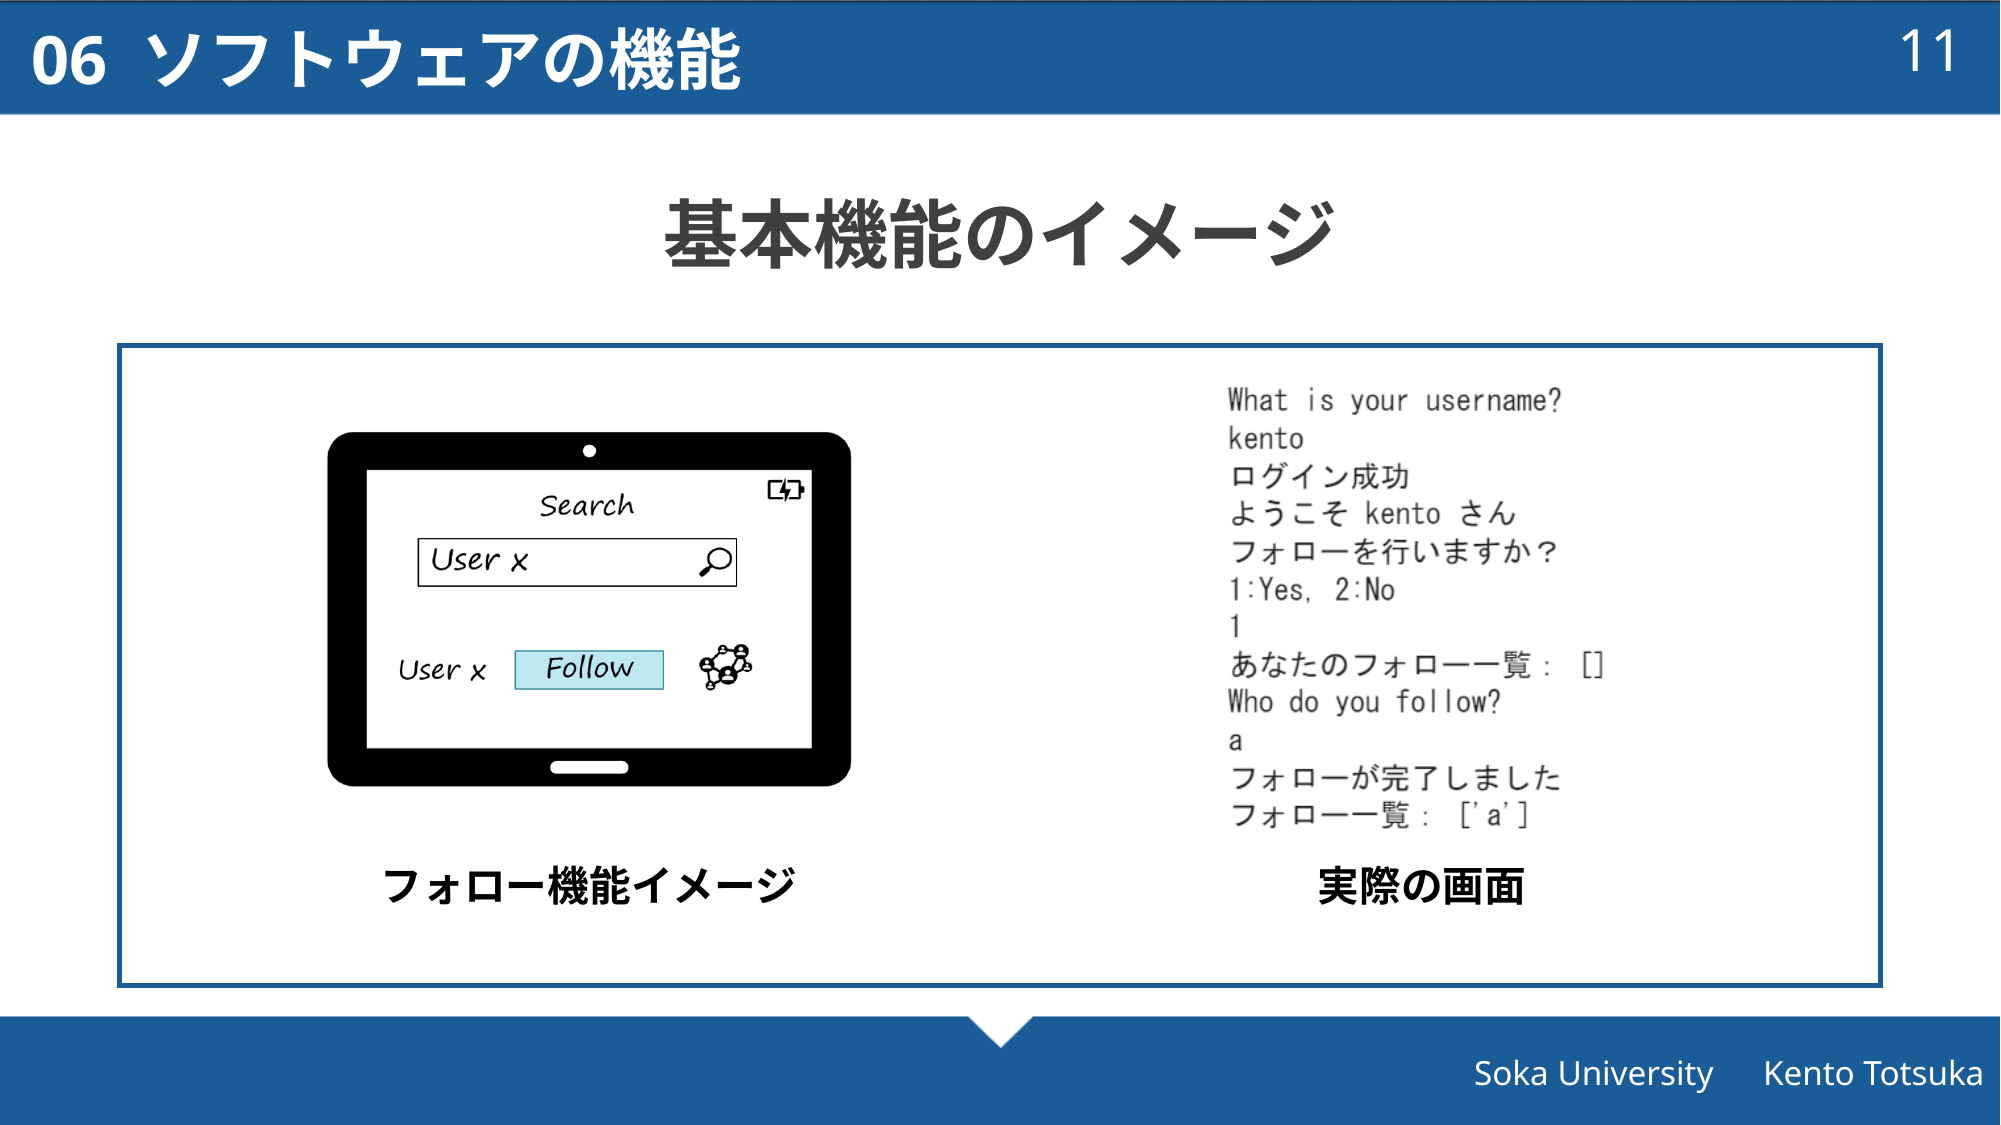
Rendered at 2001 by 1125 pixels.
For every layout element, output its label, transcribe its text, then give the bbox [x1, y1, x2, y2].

picture [0, 0, 2000, 1125]
text_box [118, 345, 1882, 986]
text_box 実際の画面 [1302, 852, 1542, 918]
text_box フォロー機能イメージ [365, 852, 813, 918]
text_box 06 ソフトウェアの機能 [16, 10, 757, 106]
text_box Soka University Kento Totsuka [1459, 1044, 2000, 1100]
slide_number 10 [1528, 22, 1979, 83]
text_box 基本機能のイメージ [649, 180, 1353, 285]
